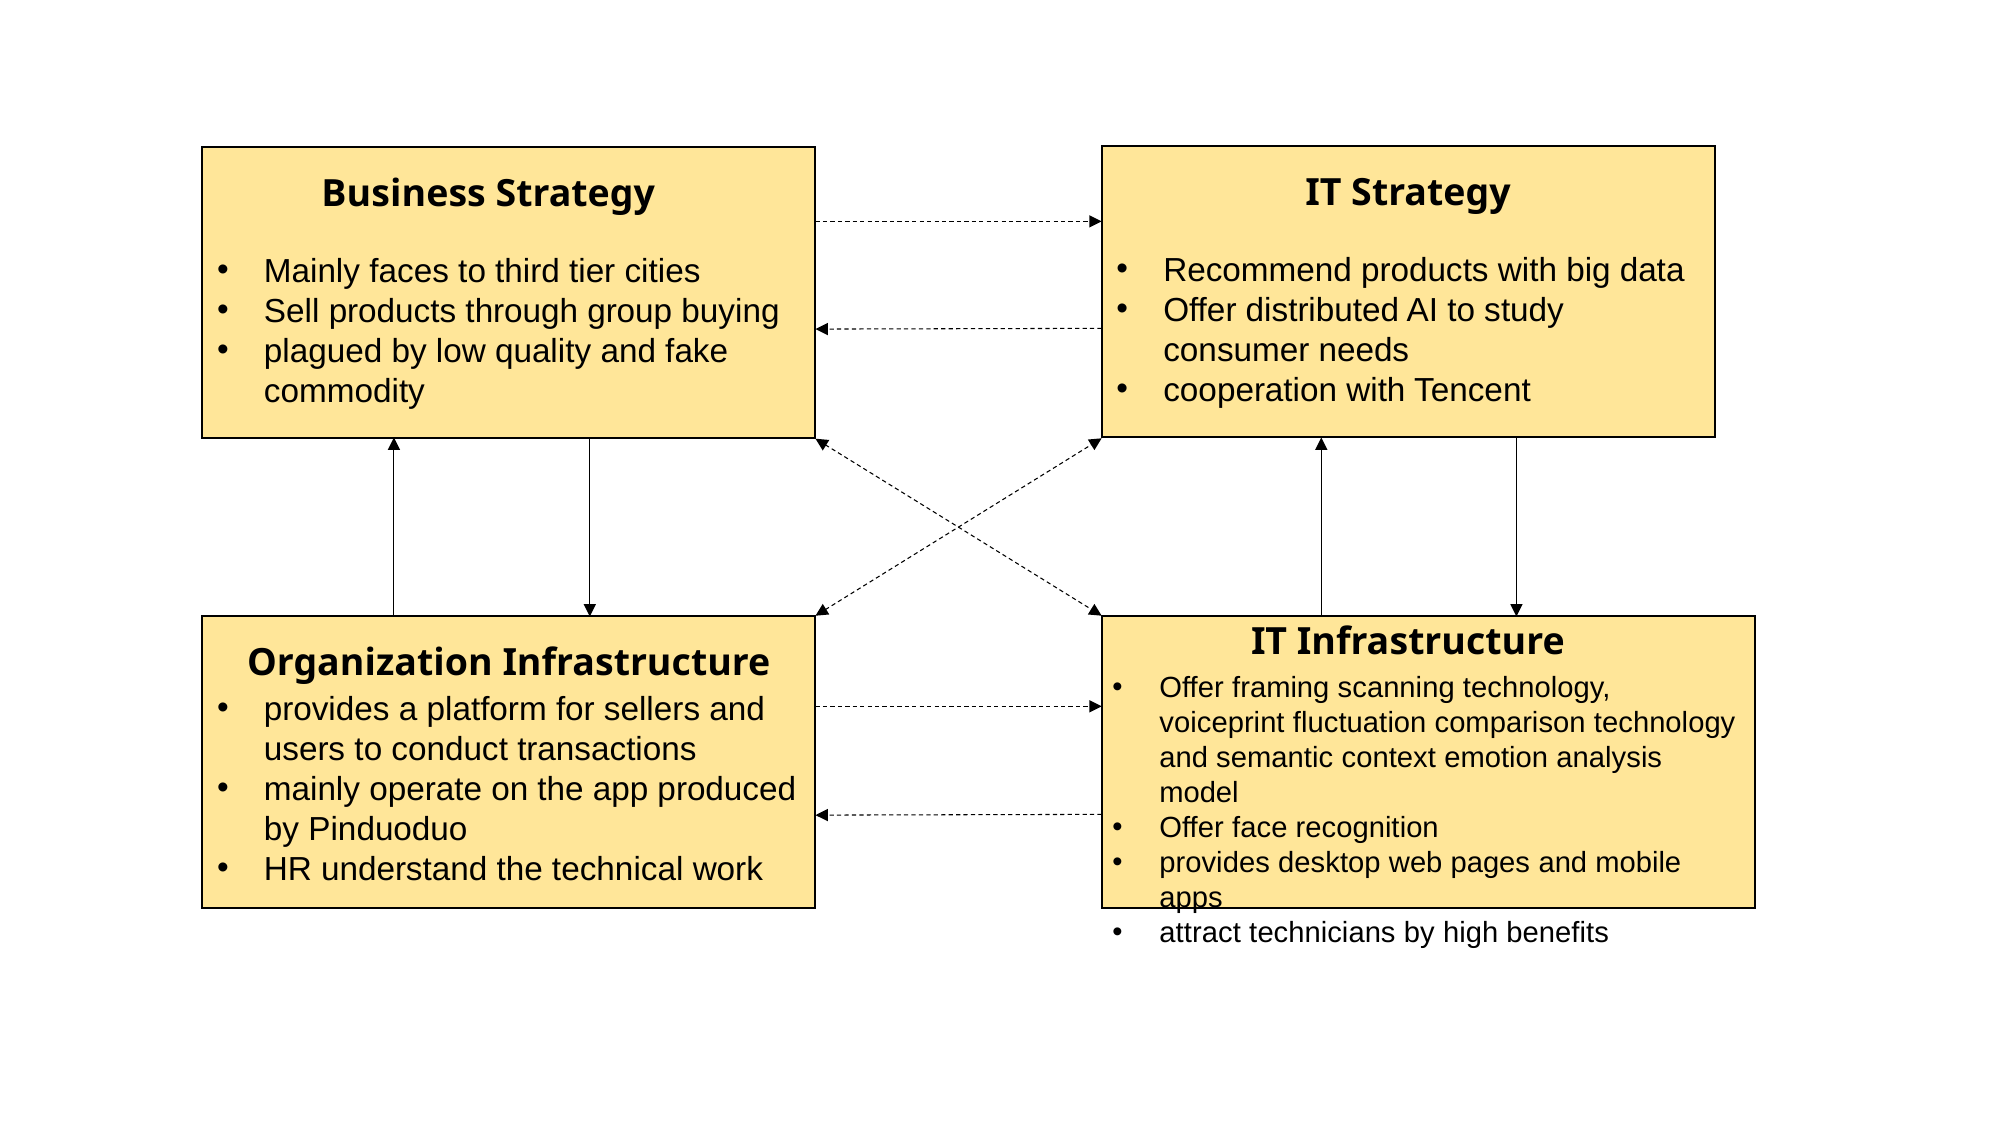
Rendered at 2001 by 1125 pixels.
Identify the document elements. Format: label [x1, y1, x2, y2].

text_box [815, 438, 1102, 616]
text_box [202, 147, 816, 439]
text_box [1101, 146, 1715, 438]
text_box [1097, 609, 1755, 908]
text_box [202, 616, 816, 908]
